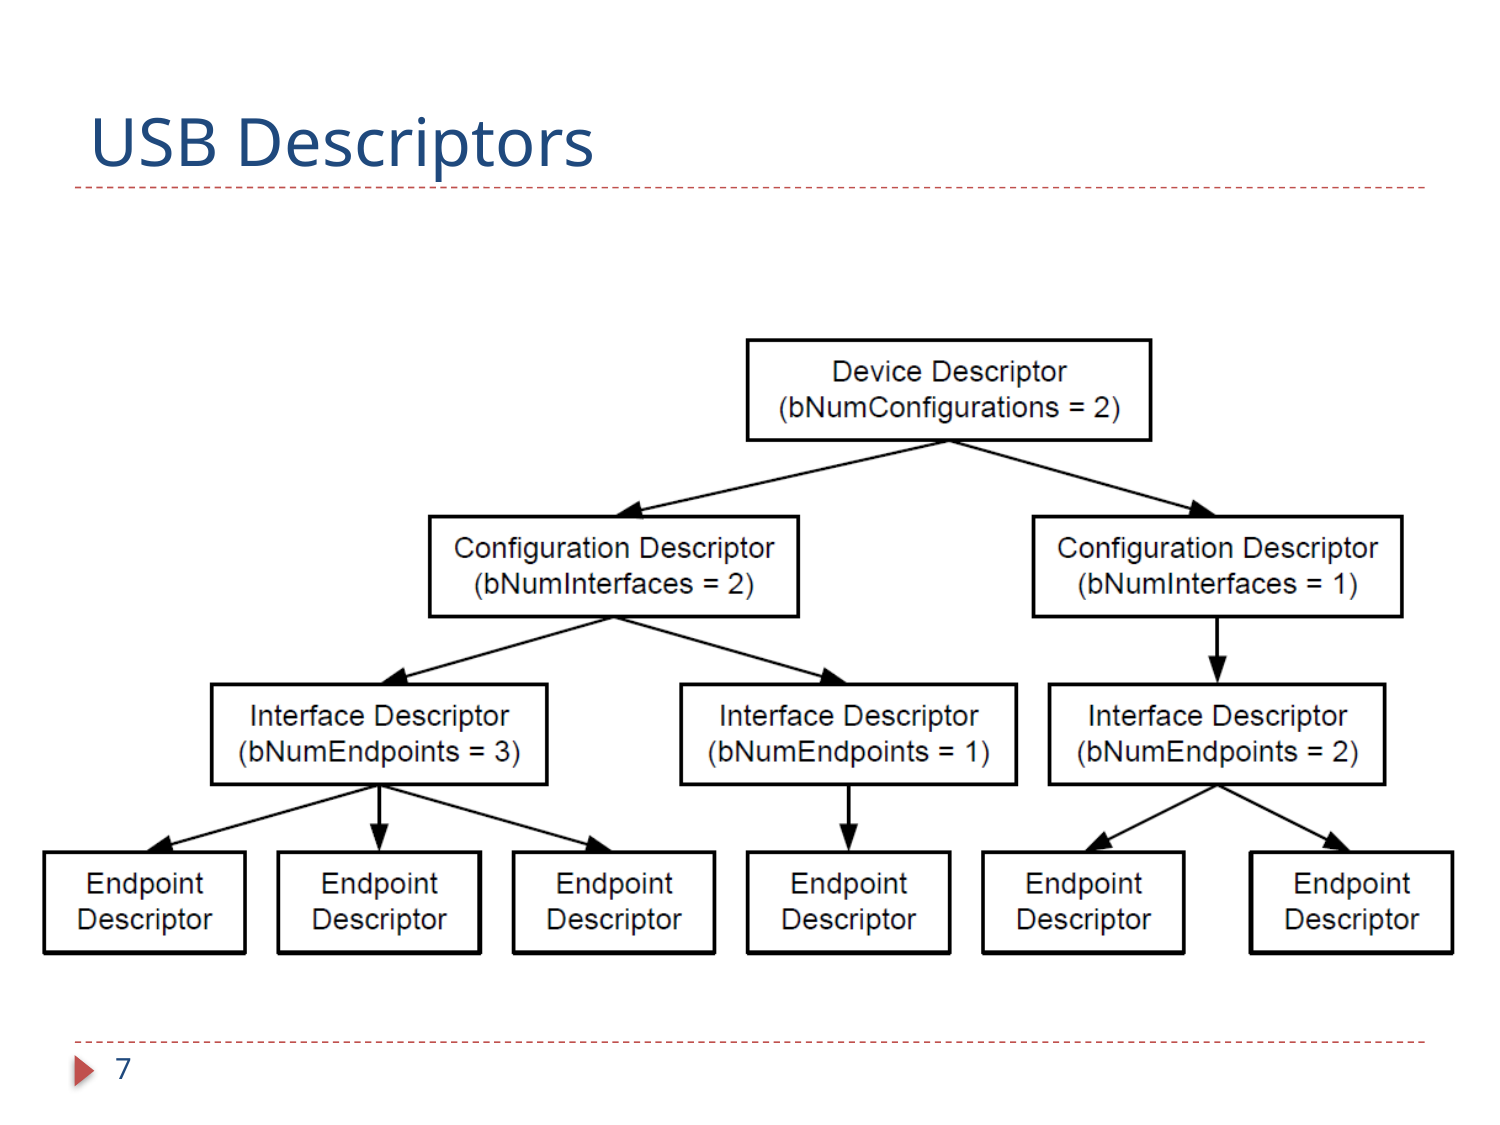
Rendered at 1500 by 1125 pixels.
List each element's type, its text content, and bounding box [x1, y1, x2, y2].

picture [24, 331, 1463, 964]
title USB Descriptors [75, 24, 1425, 188]
slide_number 7 [100, 1042, 426, 1103]
